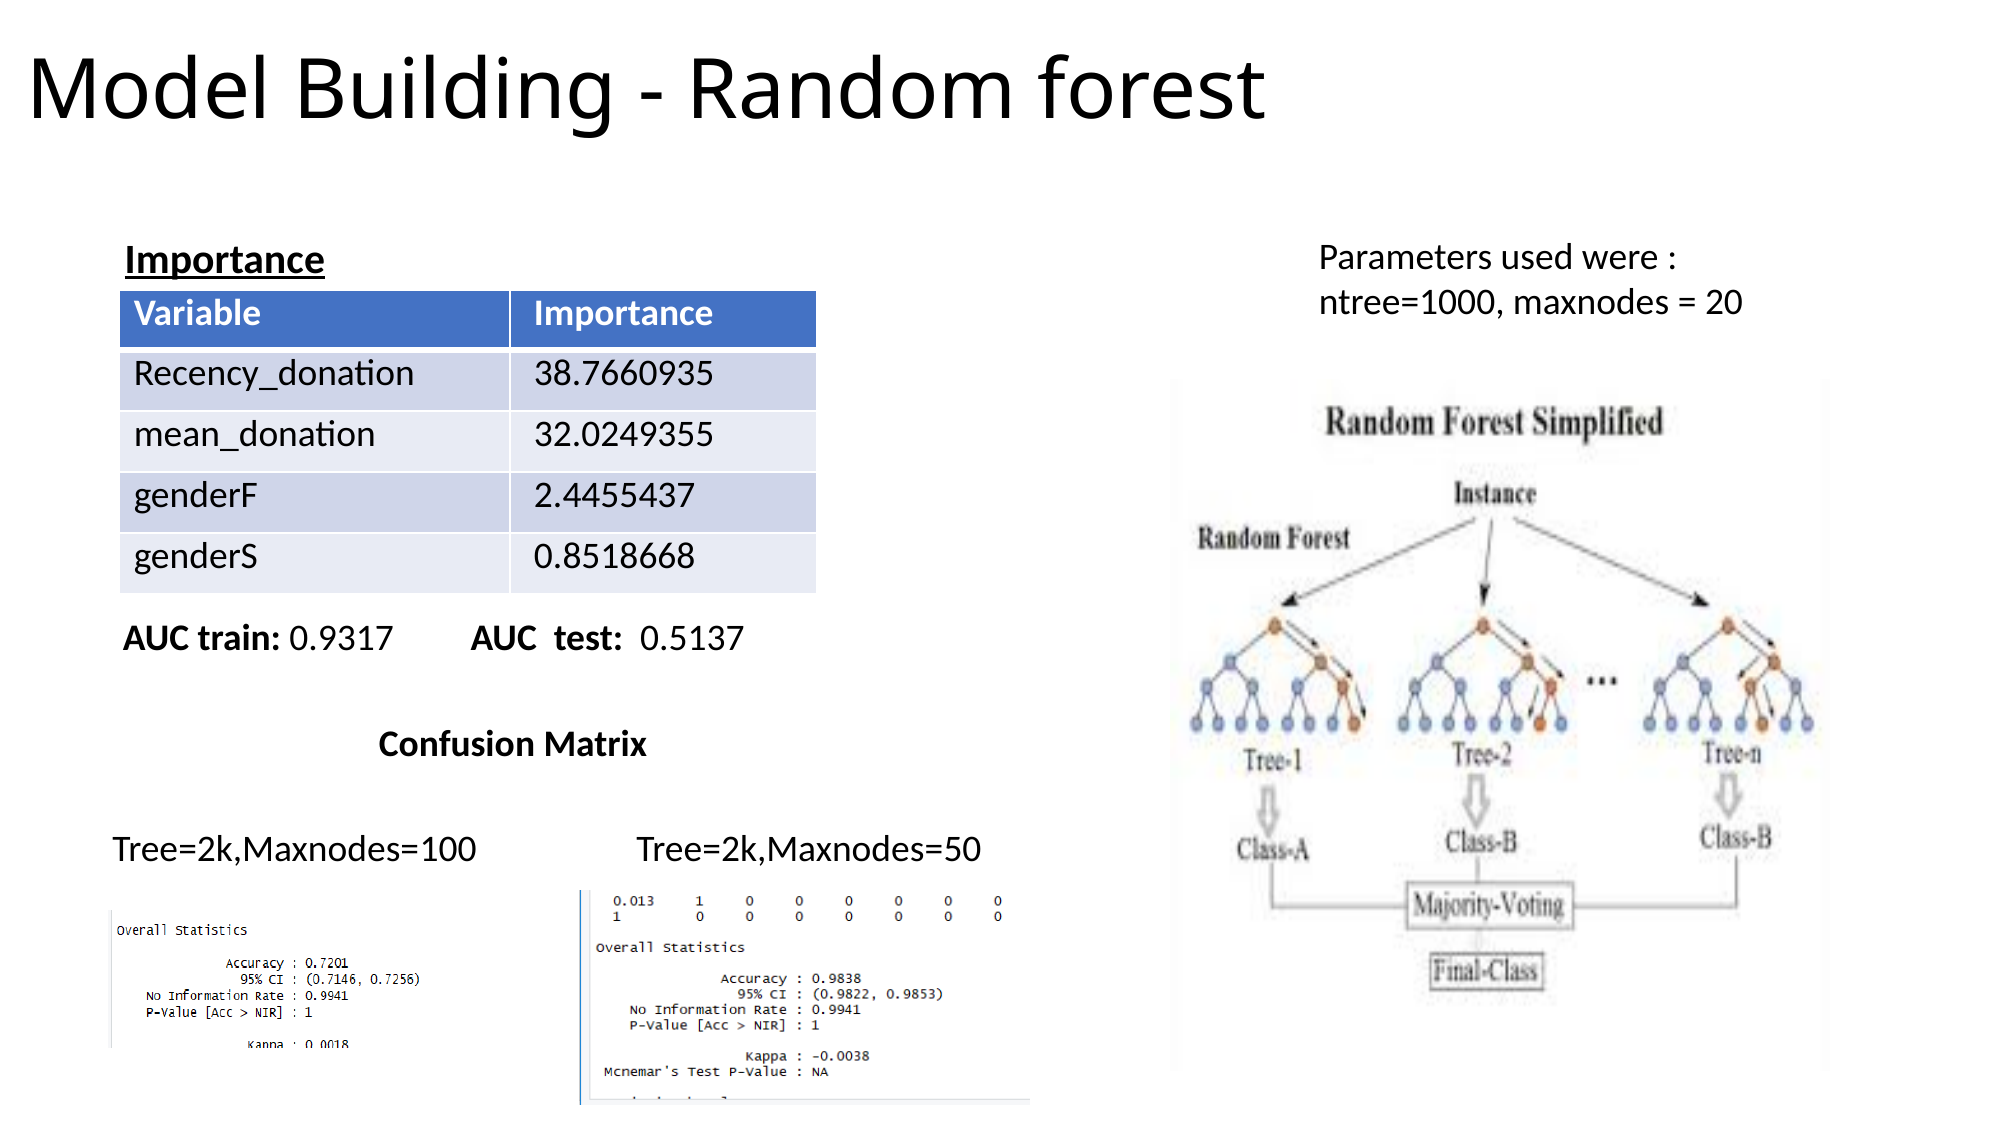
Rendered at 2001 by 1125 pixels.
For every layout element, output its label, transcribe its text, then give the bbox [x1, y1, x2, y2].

picture [579, 890, 1030, 1105]
table_cell 0.8518668 [511, 534, 816, 593]
picture [108, 910, 482, 1048]
table_cell genderF [120, 473, 509, 532]
table_cell Recency_donation [120, 353, 509, 410]
text_box Tree=2k,Maxnodes=100 [97, 816, 548, 877]
title Model Building - Random forest [10, 0, 1736, 201]
table_cell 38.7660935 [511, 353, 816, 410]
text_box Parameters used were : ntree=1000, maxnodes = 20 [1303, 224, 2000, 330]
table_header Variable [120, 291, 509, 347]
table_cell genderS [120, 534, 509, 593]
table_cell 32.0249355 [511, 412, 816, 471]
text_box Importance [109, 223, 1110, 289]
table_header Importance [511, 291, 816, 347]
table_cell 2.4455437 [511, 473, 816, 532]
text_box Confusion Matrix [363, 710, 814, 771]
table_cell mean_donation [120, 412, 509, 471]
text_box Tree=2k,Maxnodes=50 [578, 816, 1029, 877]
picture [1170, 379, 1830, 1071]
text_box AUC train: 0.9317 AUC test: 0.5137 [107, 605, 1110, 756]
